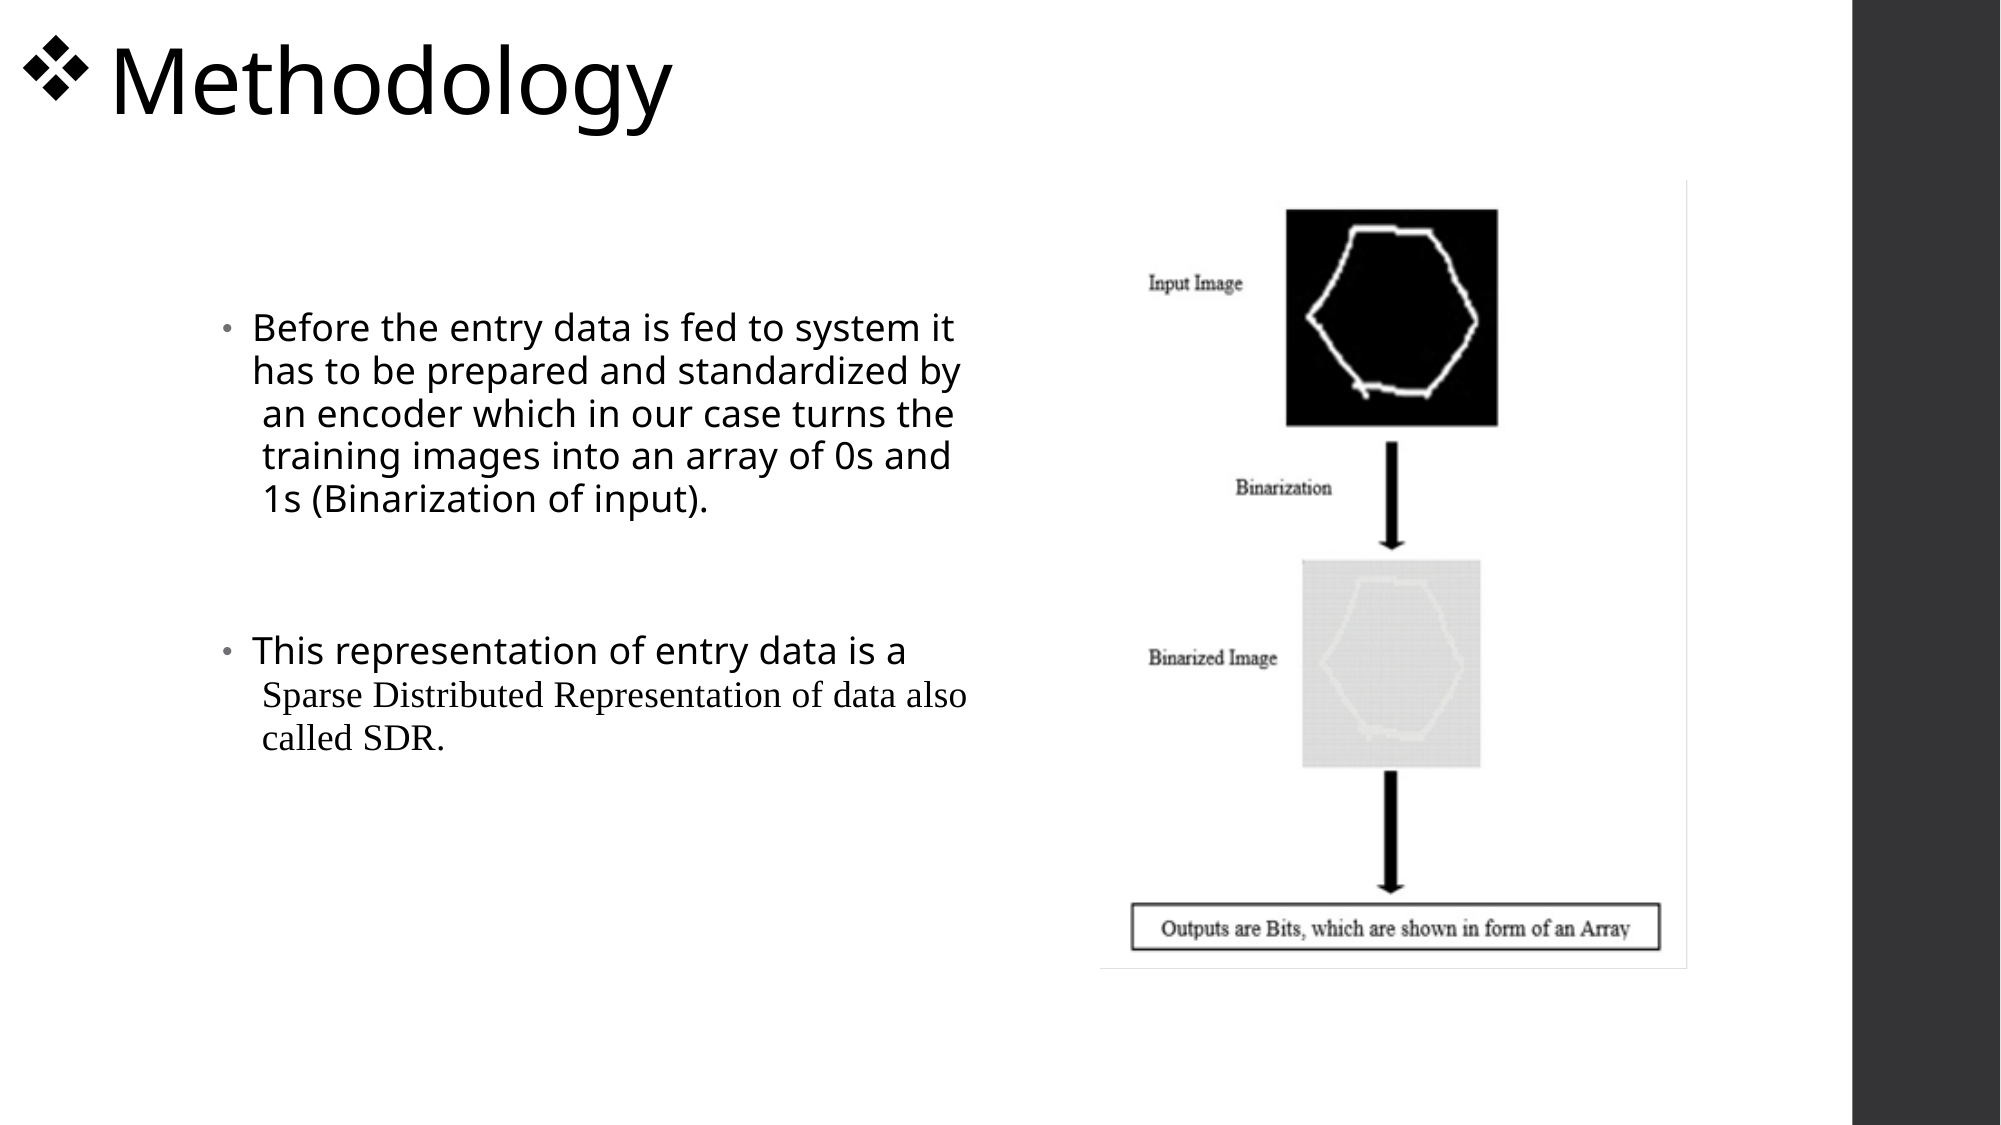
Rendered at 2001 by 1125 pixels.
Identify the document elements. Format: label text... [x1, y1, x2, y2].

list Before the entry data is fed to system it has to be prepared and standardized by an encoder which in our case turns the training images into an array of 0s and 1s (Binarization of input). This representation of entry data is a Sparse Distributed Representation of data also called SDR. [206, 299, 1617, 1014]
title Methodology [0, 0, 1590, 143]
picture [1100, 180, 1689, 971]
